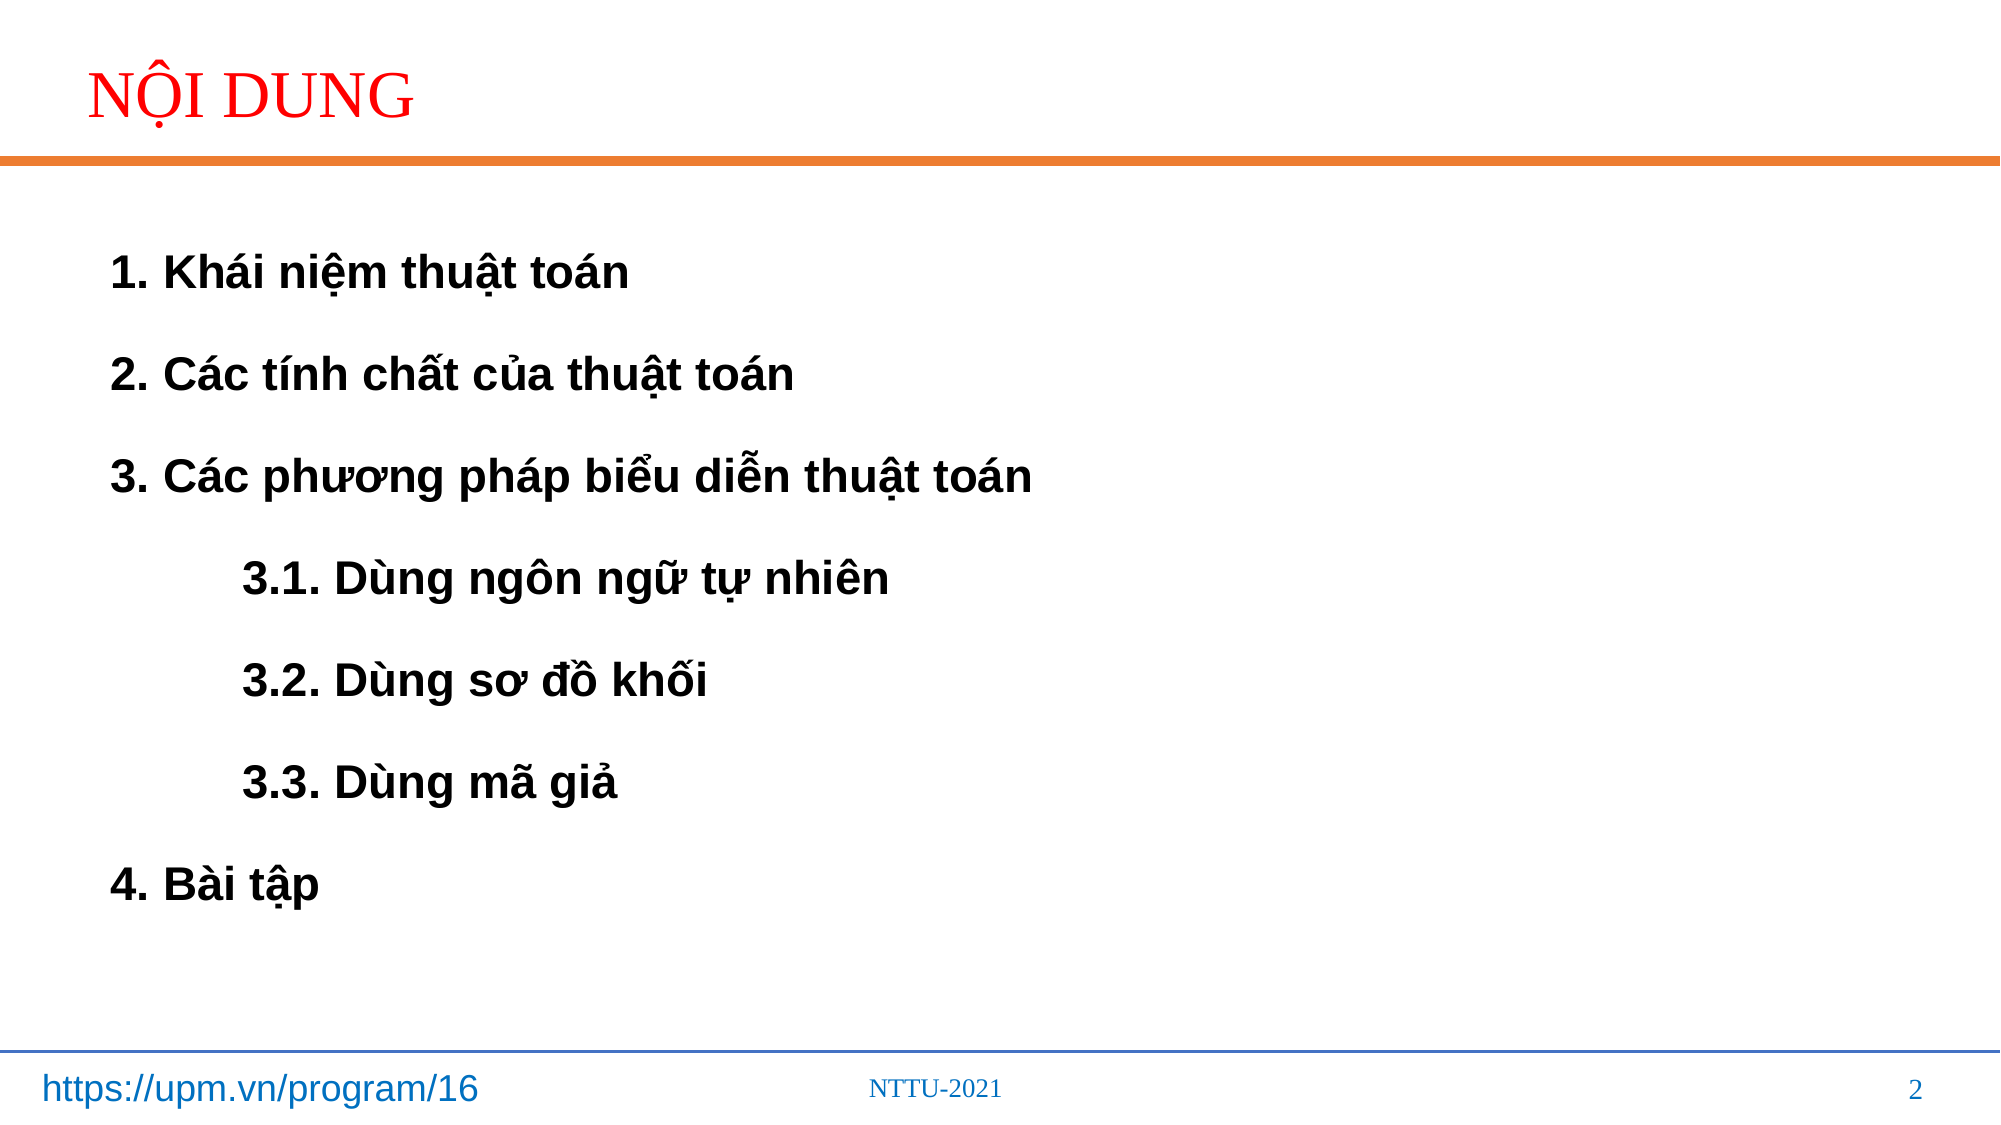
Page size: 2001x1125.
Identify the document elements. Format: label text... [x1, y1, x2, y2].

title NỘI DUNG [72, 52, 1922, 141]
slide_number 2 [1488, 1057, 1939, 1118]
text_box 2 [1895, 1063, 2000, 1123]
list 1. Khái niệm thuật toán 2. Các tính chất của thuật toán 3. Các phương pháp biểu diễn thuật toán 3.1. Dùng ngôn ngữ tự nhiên 3.2. Dùng sơ đồ khối 3.3. Dùng mã giả 4. Bài tập [95, 205, 1821, 920]
